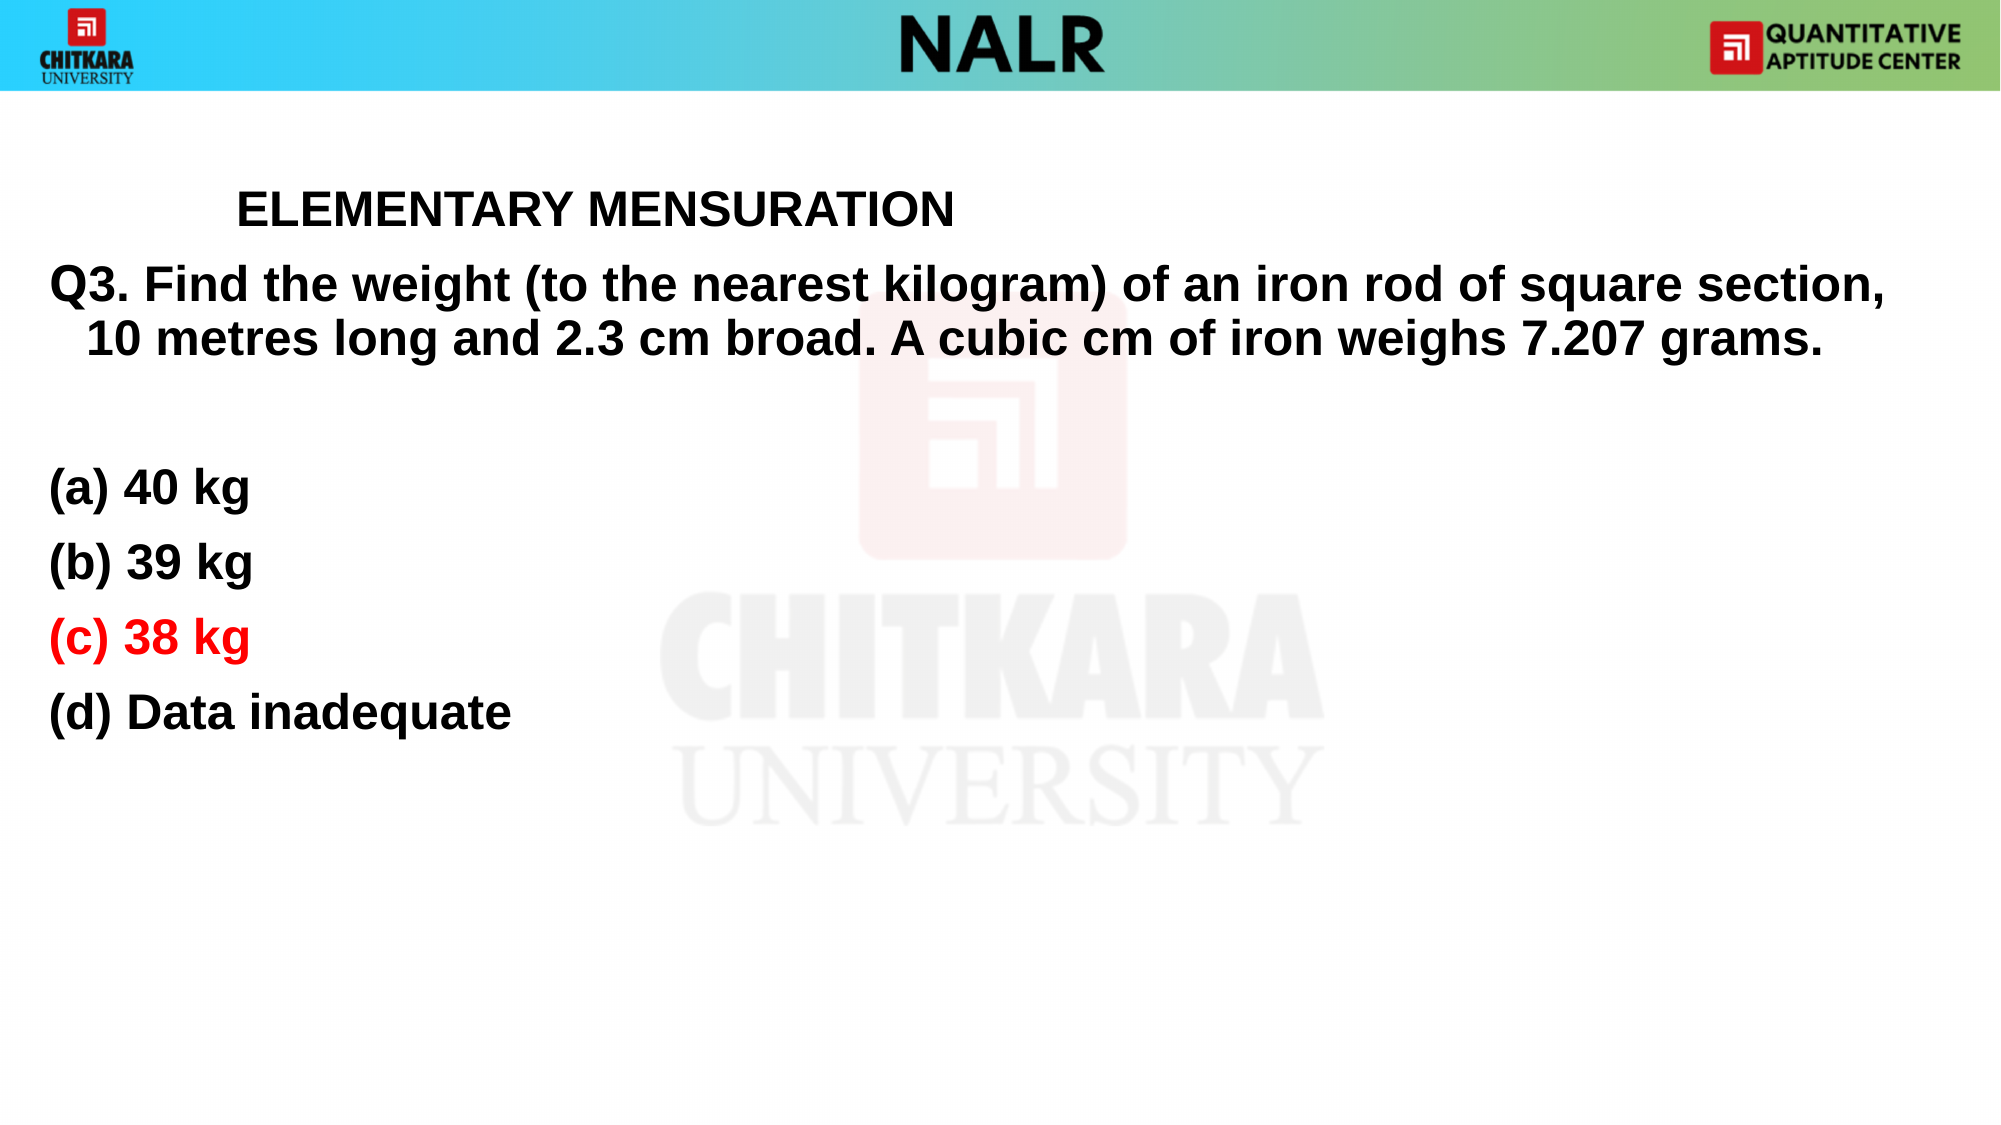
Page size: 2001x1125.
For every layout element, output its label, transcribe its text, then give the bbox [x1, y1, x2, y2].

title [41, 31, 1959, 142]
picture [0, 0, 2001, 1125]
list ELEMENTARY MENSURATION Q3. Find the weight (to the nearest kilogram) of an iron rod of square section, 10 metres long and 2.3 cm broad. A cubic cm of iron weighs 7.207 grams. 40 kg (b) 39 kg (c) 38 kg (d) Data inadequate [33, 175, 1959, 1053]
